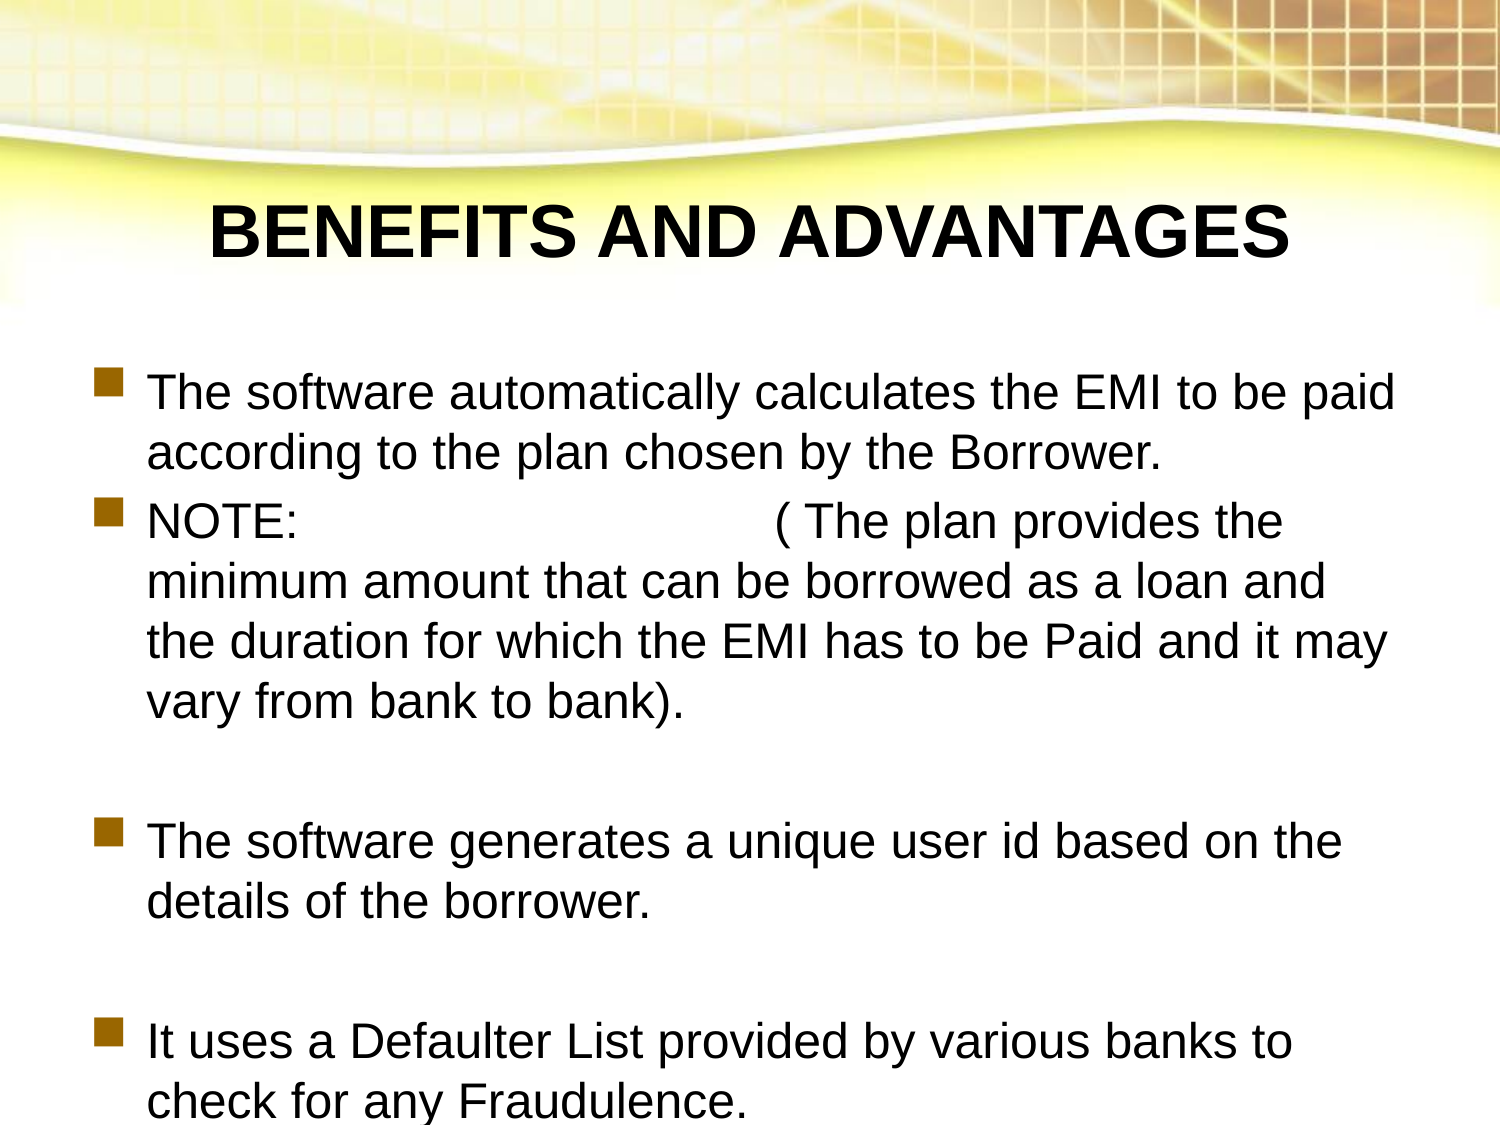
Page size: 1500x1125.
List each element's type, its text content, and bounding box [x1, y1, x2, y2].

title BENEFITS AND ADVANTAGES [74, 163, 1426, 292]
picture [0, 0, 1500, 1125]
list The software automatically calculates the EMI to be paid according to the plan chosen by the Borrower. NOTE: ( The plan provides the minimum amount that can be borrowed as a loan and the duration for which the EMI has to be Paid and it may vary from bank to bank). The software generates a unique user id based on the details of the borrower. It uses a Defaulter List provided by various banks to check for any Fraudulence. [74, 351, 1426, 1079]
